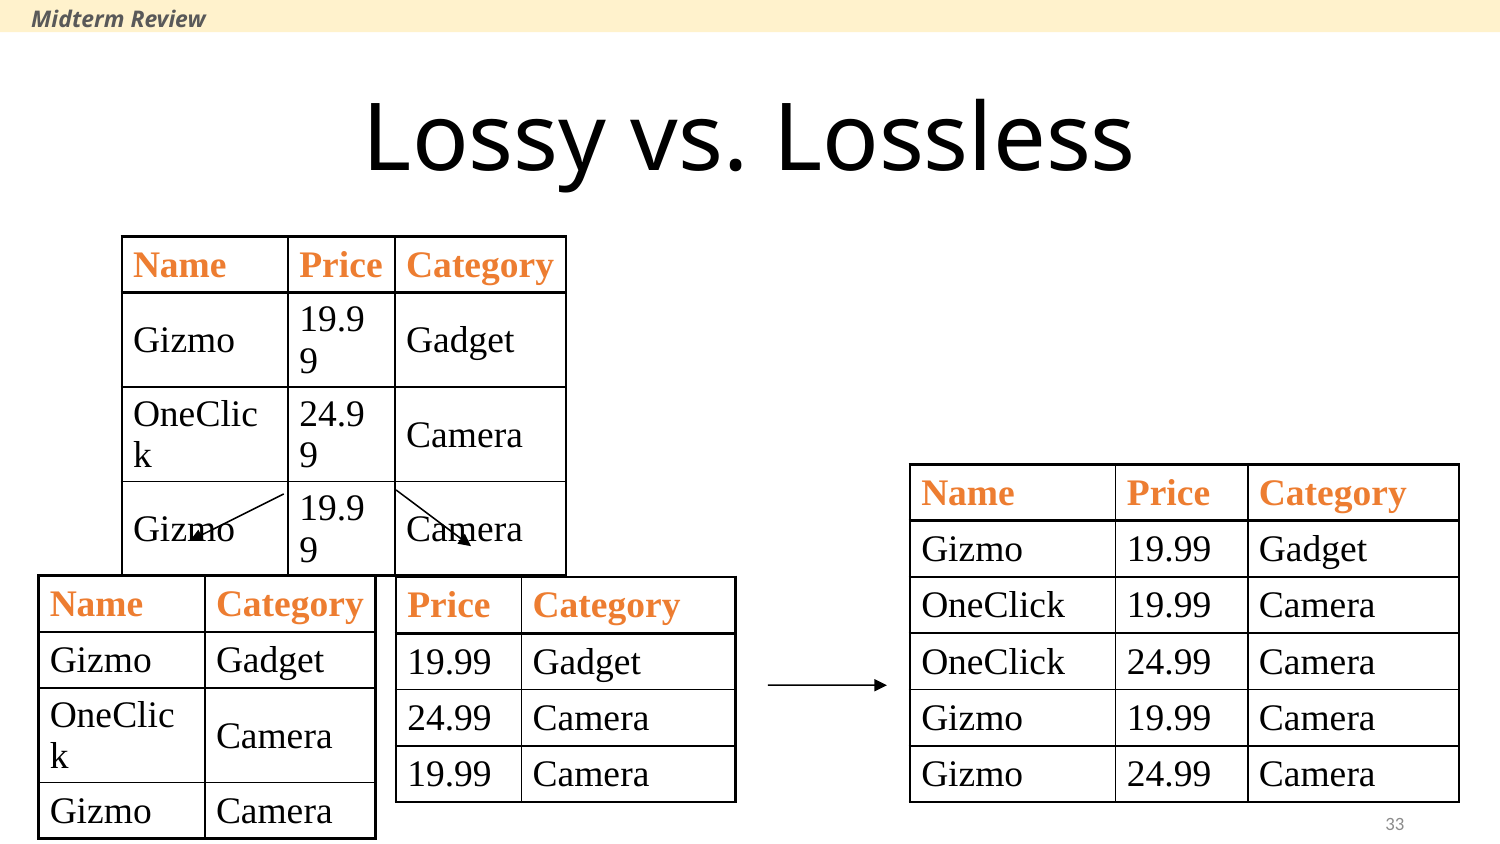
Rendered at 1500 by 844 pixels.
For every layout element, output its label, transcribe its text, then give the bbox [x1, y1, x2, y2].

table_cell Gadget [522, 635, 734, 689]
table_cell Gizmo [911, 690, 1115, 745]
table_cell 19.99 [1116, 578, 1247, 632]
table_header Category [522, 578, 734, 632]
slide_number 33 [1078, 803, 1416, 844]
table_cell Gizmo [911, 747, 1115, 801]
table_cell 19.99 [289, 294, 394, 386]
text_box [190, 493, 284, 541]
table_header Name [123, 238, 287, 291]
table_header Category [1249, 466, 1458, 519]
table_cell Gizmo [40, 783, 204, 837]
table_cell Gizmo [123, 294, 287, 386]
table_cell Gizmo [123, 482, 287, 574]
table_cell 24.99 [289, 388, 394, 481]
table_cell Camera [1249, 747, 1458, 801]
table_cell Gadget [206, 633, 374, 687]
table_cell 19.99 [397, 747, 521, 801]
table_cell 24.99 [1116, 634, 1247, 689]
table_cell OneClick [40, 689, 204, 782]
table_header Name [911, 466, 1115, 519]
table_cell Gizmo [911, 522, 1115, 576]
table_header Price [1116, 466, 1247, 519]
table_cell 24.99 [1116, 747, 1247, 801]
table_cell Camera [206, 689, 374, 782]
table_cell 19.99 [397, 635, 521, 689]
table_cell OneClick [123, 388, 287, 481]
table_cell Camera [522, 690, 734, 745]
table_cell 19.99 [1116, 522, 1247, 576]
table_cell Camera [396, 388, 565, 481]
text_box [395, 489, 472, 547]
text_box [0, 0, 1500, 41]
table_header Price [397, 578, 521, 632]
table_cell Gadget [1249, 522, 1458, 576]
table_cell OneClick [911, 634, 1115, 689]
table_cell OneClick [911, 578, 1115, 632]
table_cell 19.99 [1116, 690, 1247, 745]
text_box [767, 679, 887, 692]
table_cell Camera [396, 482, 565, 574]
table_cell Gizmo [40, 633, 204, 687]
table_cell Camera [206, 783, 374, 837]
table_header Price [289, 238, 394, 291]
table_cell 19.99 [289, 482, 394, 574]
table_header Category [396, 238, 565, 291]
table_cell Camera [1249, 634, 1458, 689]
table_header Name [40, 577, 204, 631]
table_cell Camera [1249, 690, 1458, 745]
table_cell 24.99 [397, 690, 521, 745]
title Lossy vs. Lossless [187, 79, 1313, 197]
table_cell Camera [1249, 578, 1458, 632]
table_cell Gadget [396, 294, 565, 386]
table_cell Camera [522, 747, 734, 801]
table_header Category [206, 577, 374, 631]
